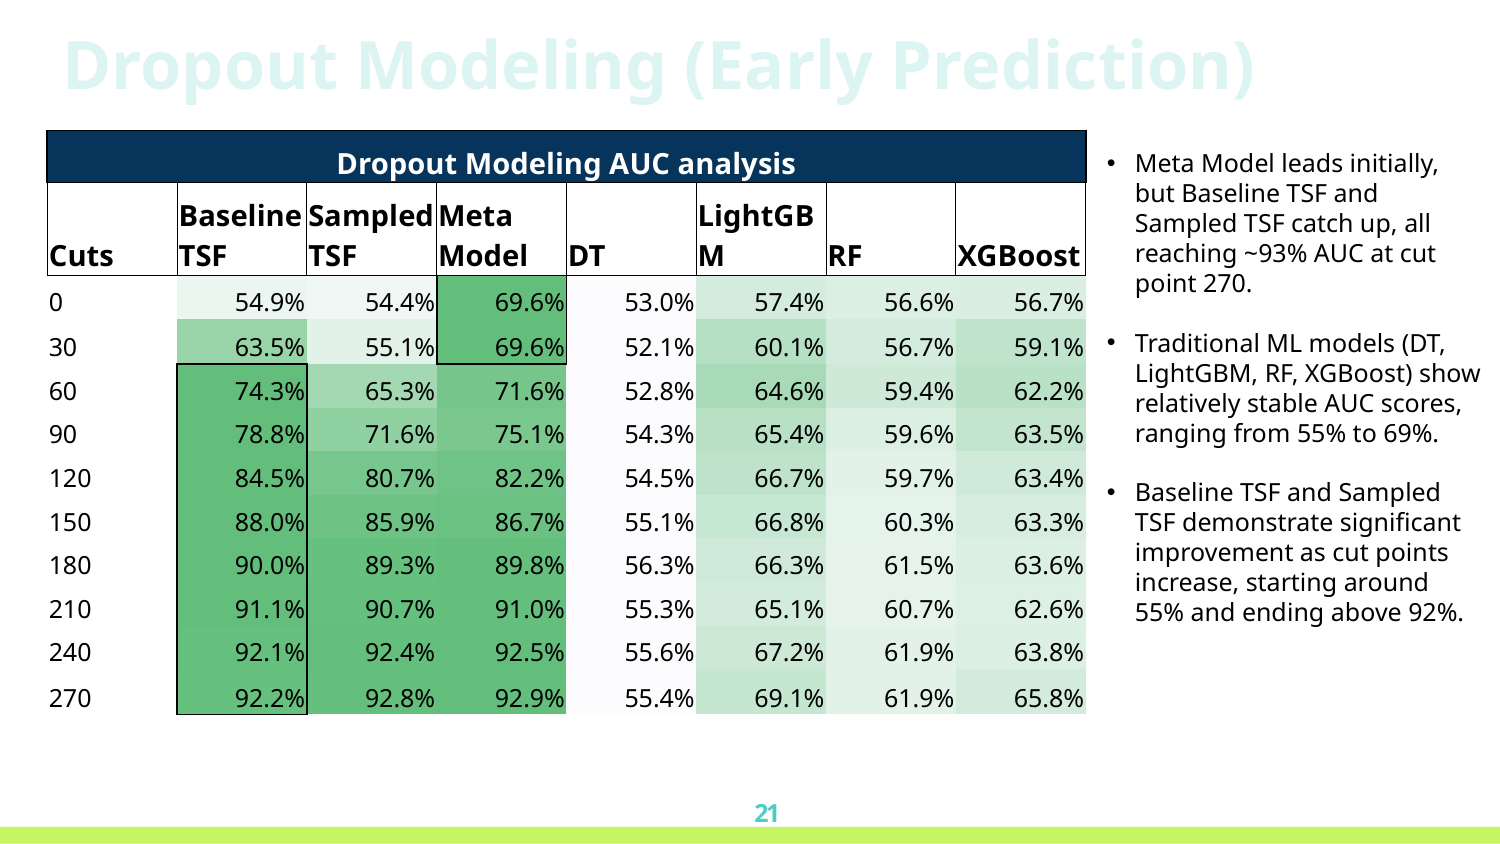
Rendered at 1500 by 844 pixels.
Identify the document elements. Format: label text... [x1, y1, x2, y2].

table_cell 59.1% [956, 319, 1086, 364]
table_cell 65.4% [696, 408, 826, 451]
table_cell 74.3% [178, 365, 306, 408]
table_cell 92.2% [178, 669, 306, 714]
table_cell 92.8% [308, 669, 437, 714]
table_cell 89.3% [308, 538, 437, 582]
table_cell 55.4% [566, 669, 696, 714]
table_cell 69.6% [438, 319, 566, 363]
table_cell 53.0% [567, 276, 696, 319]
table_cell RF [827, 183, 955, 275]
table_cell 62.6% [956, 582, 1086, 626]
table_cell 59.7% [826, 451, 956, 495]
table_cell 71.6% [437, 365, 566, 408]
table_cell 60.3% [826, 495, 956, 538]
table_cell 270 [47, 669, 176, 714]
table_cell 63.8% [956, 626, 1086, 669]
table_cell 66.8% [696, 495, 826, 538]
table_cell 90 [47, 408, 176, 451]
table_cell 63.5% [177, 319, 307, 363]
table_cell 210 [47, 582, 176, 626]
table_cell 65.3% [308, 364, 437, 408]
table_cell 86.7% [437, 495, 566, 538]
table_cell 180 [47, 538, 176, 582]
table_cell 91.1% [178, 582, 306, 626]
table_cell 240 [47, 626, 176, 669]
table_cell 66.7% [696, 451, 826, 495]
table_cell XGBoost [956, 183, 1085, 275]
table_cell 57.4% [696, 276, 826, 319]
table_cell 91.0% [437, 582, 566, 626]
table_cell Meta Model [437, 183, 566, 275]
table_cell 55.3% [566, 582, 696, 626]
table_cell 66.3% [696, 538, 826, 582]
table_cell 60 [47, 364, 176, 408]
table_cell 60.1% [696, 319, 826, 364]
table_cell 92.1% [178, 626, 306, 669]
table_cell 56.7% [956, 276, 1086, 319]
table_cell 88.0% [178, 495, 306, 538]
table_cell 56.7% [826, 319, 956, 364]
table_cell 61.9% [826, 626, 956, 669]
table_cell 80.7% [308, 451, 437, 495]
text_box [0, 826, 1500, 844]
table_cell 56.3% [566, 538, 696, 582]
table_cell 59.4% [826, 364, 956, 408]
table_cell 54.4% [307, 276, 436, 319]
table_cell 52.1% [567, 319, 696, 364]
table_cell 55.6% [566, 626, 696, 669]
table_cell 85.9% [308, 495, 437, 538]
table_cell 63.4% [956, 451, 1086, 495]
table_cell 84.5% [178, 451, 306, 495]
table_cell 63.6% [956, 538, 1086, 582]
table_cell 71.6% [308, 408, 437, 451]
table_cell 75.1% [437, 408, 566, 451]
table_cell 54.9% [177, 276, 307, 319]
table_cell Baseline TSF [178, 183, 306, 275]
table_header Dropout Modeling AUC analysis [48, 131, 1085, 182]
table_cell 150 [47, 495, 176, 538]
table_cell 56.6% [826, 276, 956, 319]
table_cell 52.8% [566, 364, 696, 408]
table_cell 89.8% [437, 538, 566, 582]
table_cell 90.0% [178, 538, 306, 582]
table_cell Cuts [48, 183, 177, 275]
table_cell 64.6% [696, 364, 826, 408]
table_cell 61.5% [826, 538, 956, 582]
table_cell 69.1% [696, 669, 826, 714]
table_cell 61.9% [826, 669, 956, 714]
table_cell 65.8% [956, 669, 1086, 714]
text_box 21 [748, 796, 858, 832]
table_cell Sampled TSF [307, 183, 436, 275]
table_cell 67.2% [696, 626, 826, 669]
table_cell 90.7% [308, 582, 437, 626]
table_cell LightGBM [697, 183, 826, 275]
table_cell 54.5% [566, 451, 696, 495]
table_cell 63.3% [956, 495, 1086, 538]
table_cell 69.6% [438, 276, 566, 319]
table_cell 0 [47, 276, 177, 319]
table_cell 65.1% [696, 582, 826, 626]
table_cell 55.1% [307, 319, 436, 364]
table_cell 62.2% [956, 364, 1086, 408]
table_cell 63.5% [956, 408, 1086, 451]
table_cell 82.2% [437, 451, 566, 495]
table_cell 60.7% [826, 582, 956, 626]
text_box Meta Model leads initially, but Baseline TSF and Sampled TSF catch up, all reaching ~93% AUC at cut point 270. Traditional ML models (DT, LightGBM, RF, XGBoost) show relatively stable AUC scores, ranging from 55% to 69%. Baseline TSF and Sampled TSF demonstrate significant improvement as cut points increase, starting around 55% and ending above 92%. [1091, 140, 1500, 665]
text_box Dropout Modeling (Early Prediction) [47, 15, 1397, 111]
table_cell 54.3% [566, 408, 696, 451]
table_cell 120 [47, 451, 176, 495]
table_cell DT [567, 183, 696, 275]
table_cell 78.8% [178, 408, 306, 451]
table_cell 92.5% [437, 626, 566, 669]
table_cell 92.9% [437, 669, 566, 714]
table_cell 55.1% [566, 495, 696, 538]
table_cell 92.4% [308, 626, 437, 669]
table_cell 30 [47, 319, 177, 364]
table_cell 59.6% [826, 408, 956, 451]
